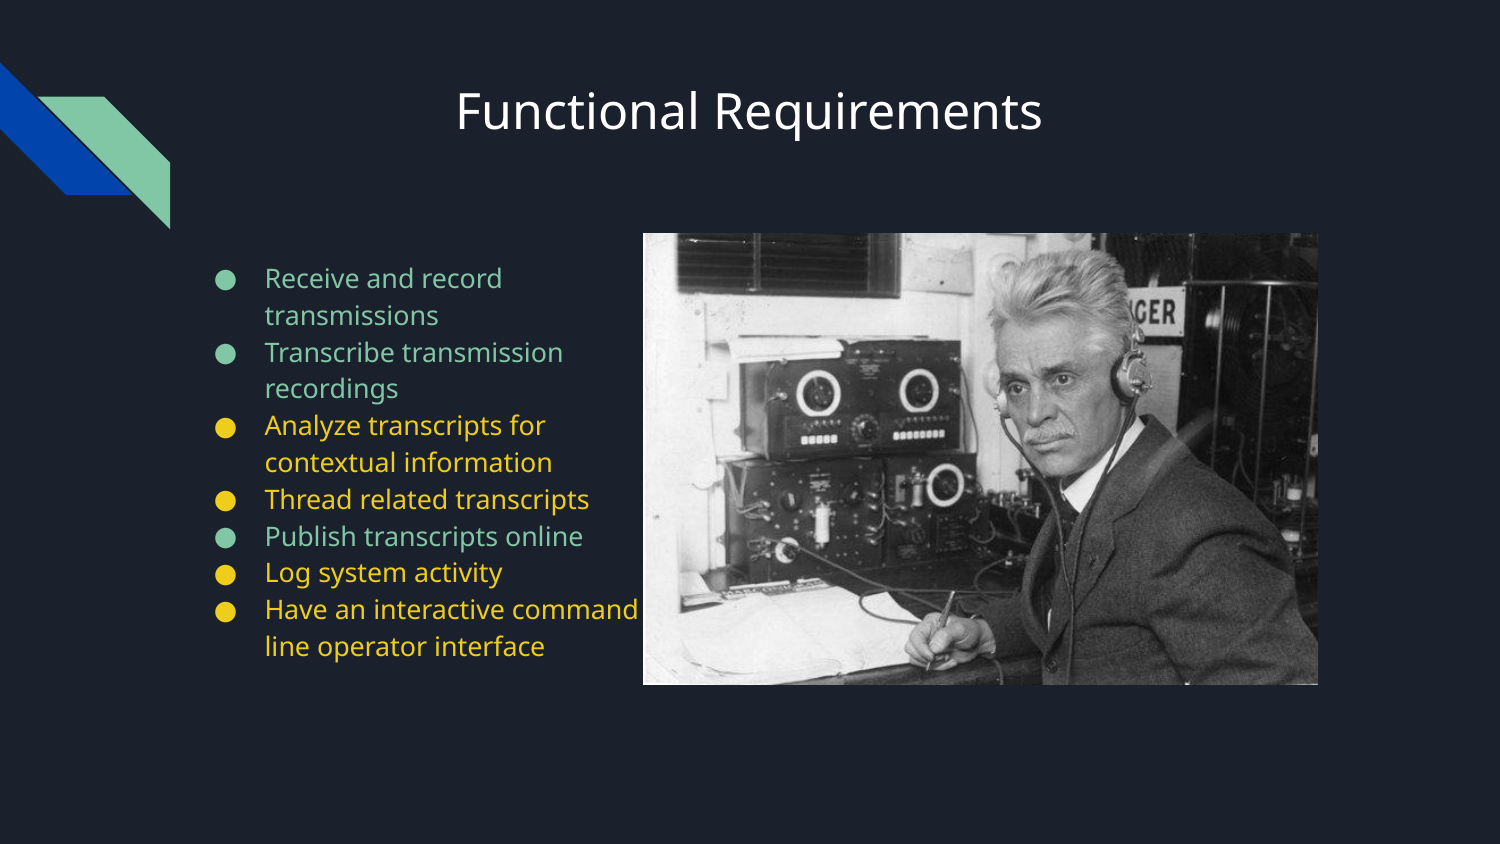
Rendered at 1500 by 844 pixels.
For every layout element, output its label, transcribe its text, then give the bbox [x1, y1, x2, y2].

list Receive and record transmissions Transcribe transmission recordings Analyze transcripts for contextual information Thread related transcripts Publish transcripts online Log system activity Have an interactive command line operator interface [175, 233, 641, 685]
title Functional Requirements [172, 64, 1328, 215]
picture [643, 233, 1318, 686]
